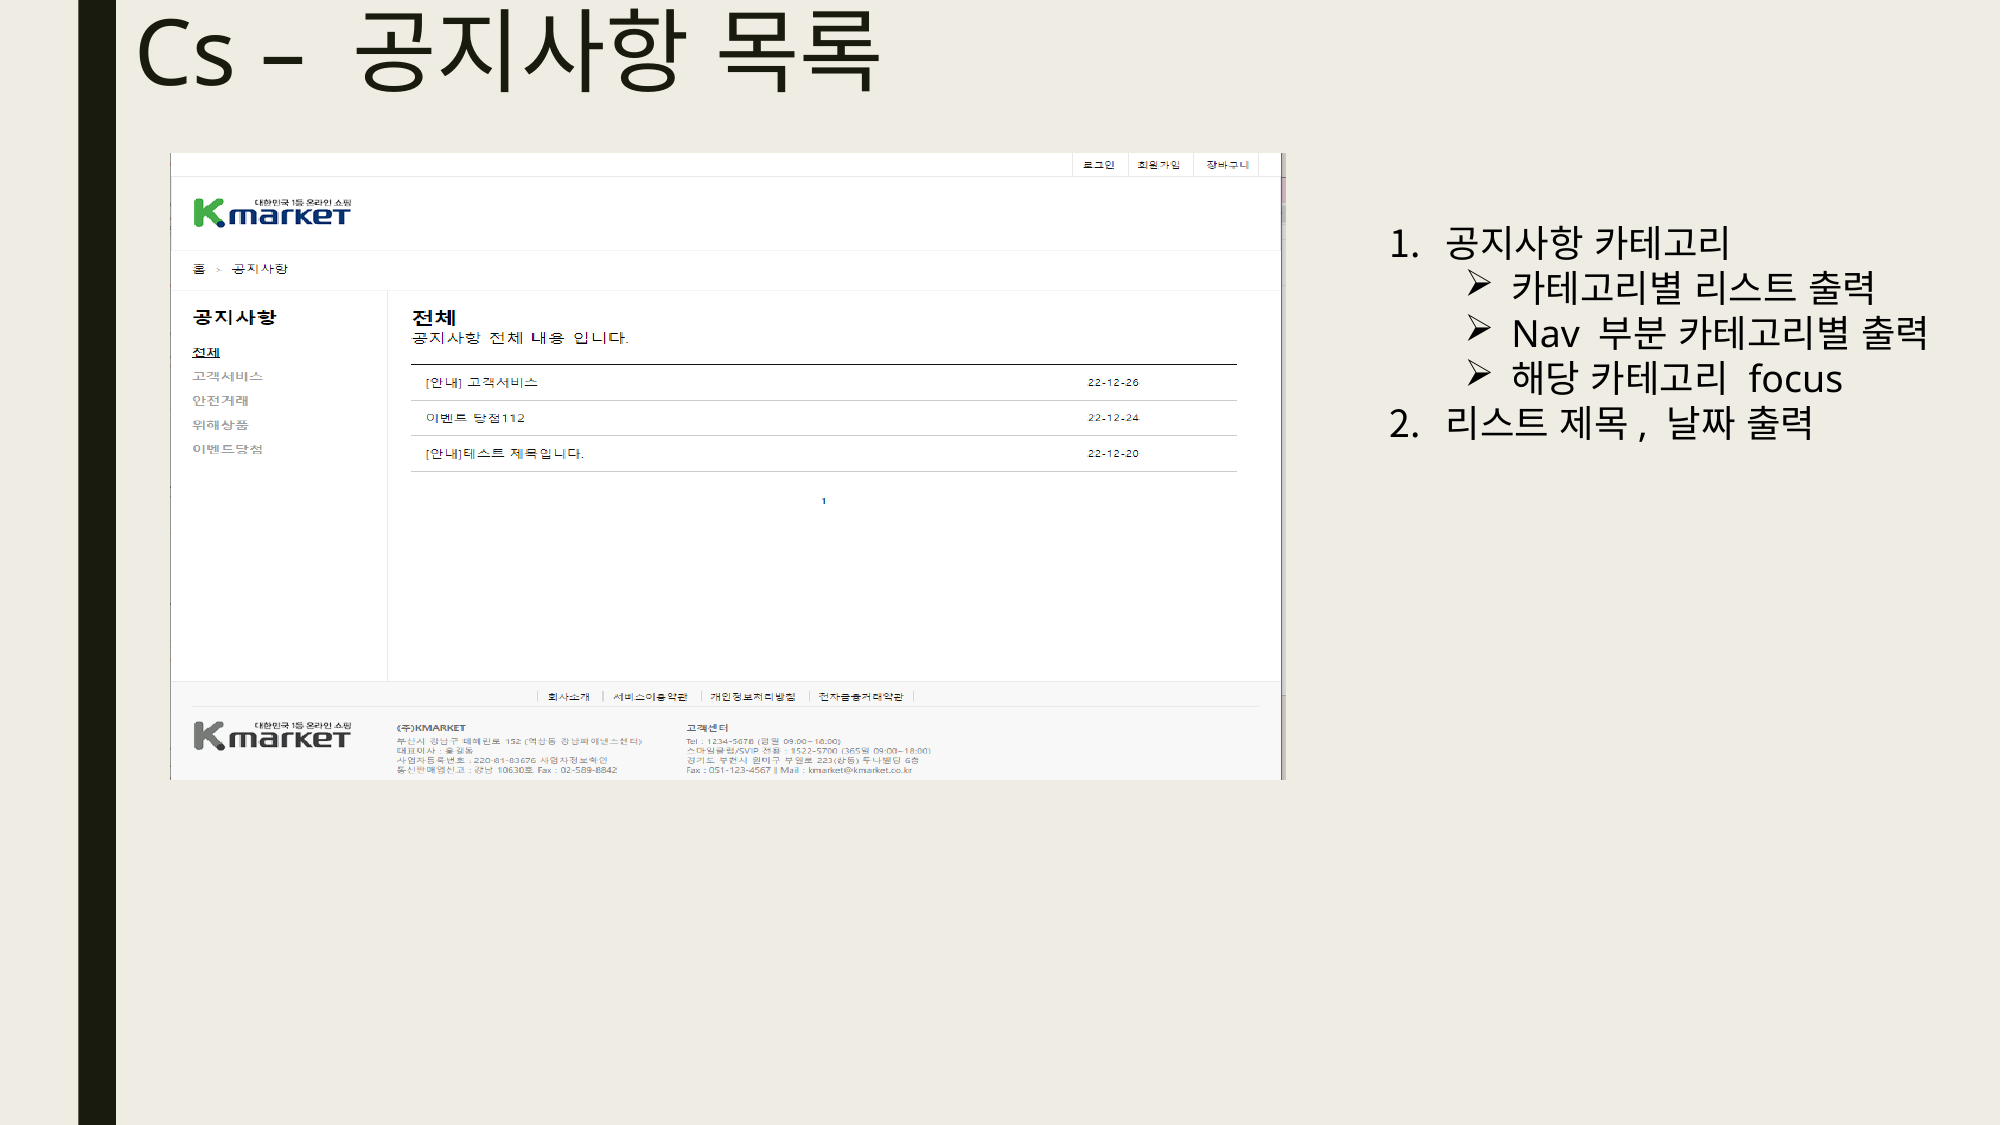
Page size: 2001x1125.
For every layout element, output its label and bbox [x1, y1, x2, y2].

title [119, 0, 1695, 244]
text_box [1374, 213, 1966, 588]
text_box [168, 151, 1289, 782]
